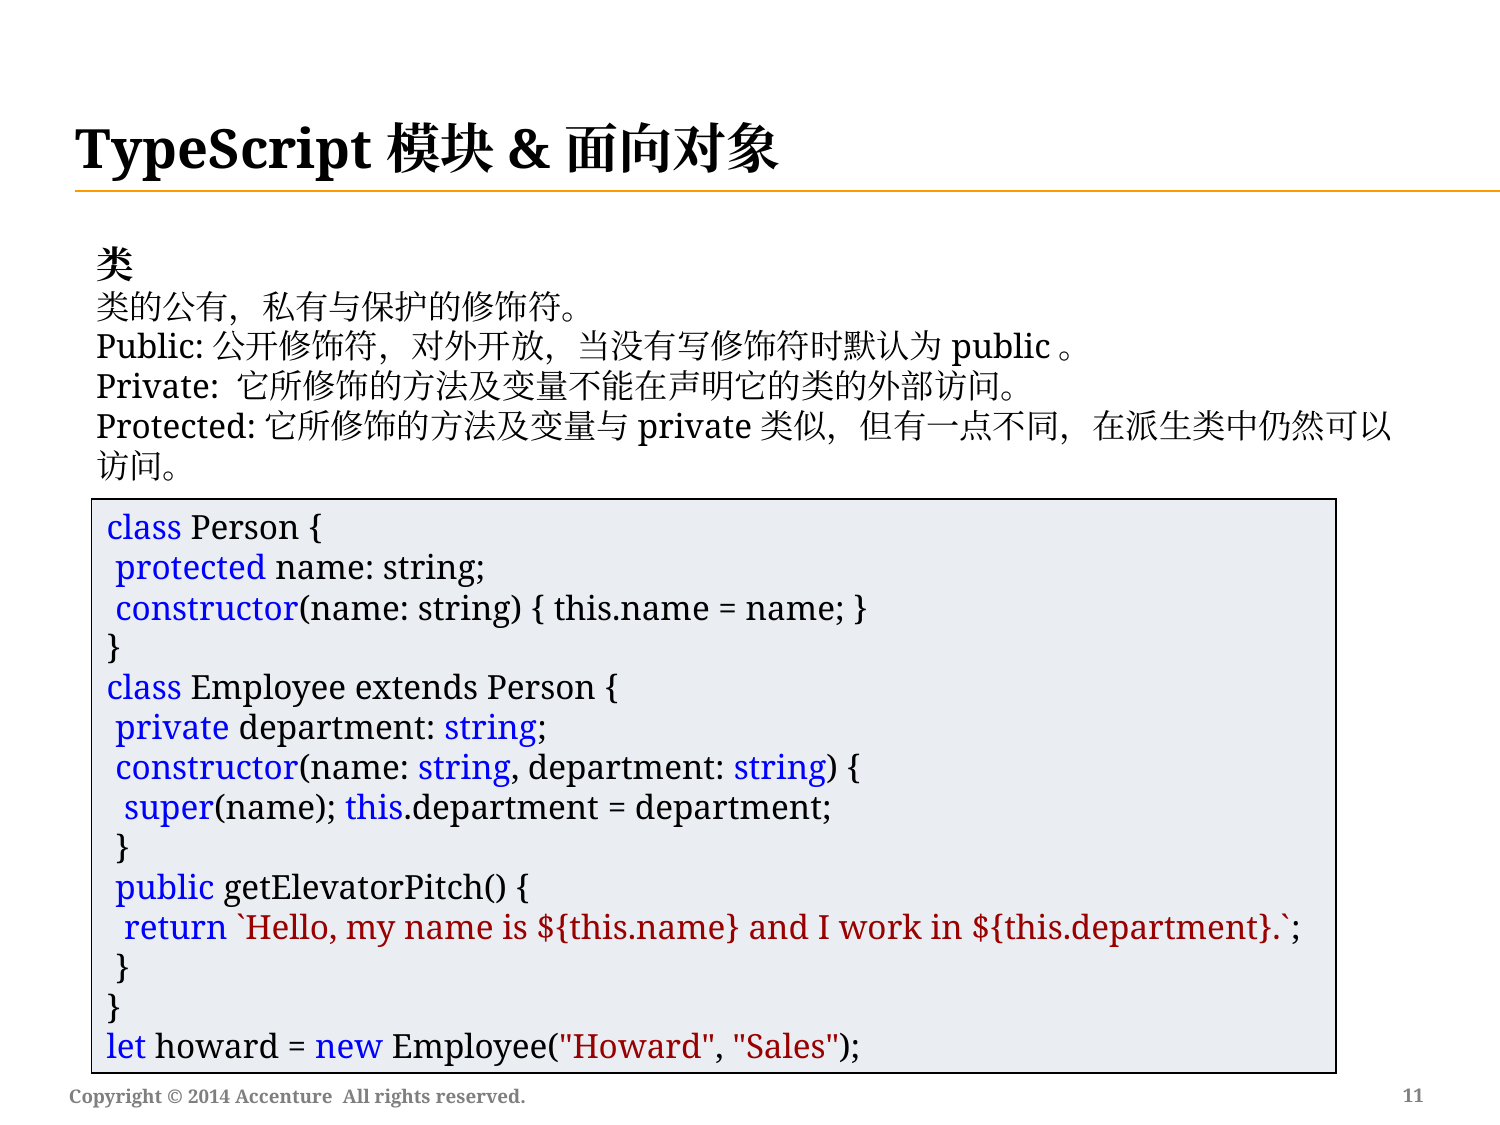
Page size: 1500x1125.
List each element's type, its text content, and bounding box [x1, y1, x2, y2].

text_box class Person { protected name: string; constructor(name: string) { this.name = name; } } class Employee extends Person { private department: string; constructor(name: string, department: string) { super(name); this.department = department; } public getElevatorPitch() { return `Hello, my name is ${this.name} and I work in ${this.department}.`; } } let howard = new Employee("Howard", "Sales"); [91, 499, 1337, 1074]
text_box 类 类的公有，私有与保护的修饰符。 Public:公开修饰符，对外开放，当没有写修饰符时默认为public。 Private: 它所修饰的方法及变量不能在声明它的类的外部访问。 Protected:它所修饰的方法及变量与private类似，但有一点不同，在派生类中仍然可以访问。 [81, 233, 1424, 1110]
text_box Copyright © 2014 Accenture All rights reserved. [43, 1077, 566, 1116]
text_box TypeScript模块&面向对象 [75, 87, 1422, 217]
text_box 10 [1336, 1076, 1424, 1117]
